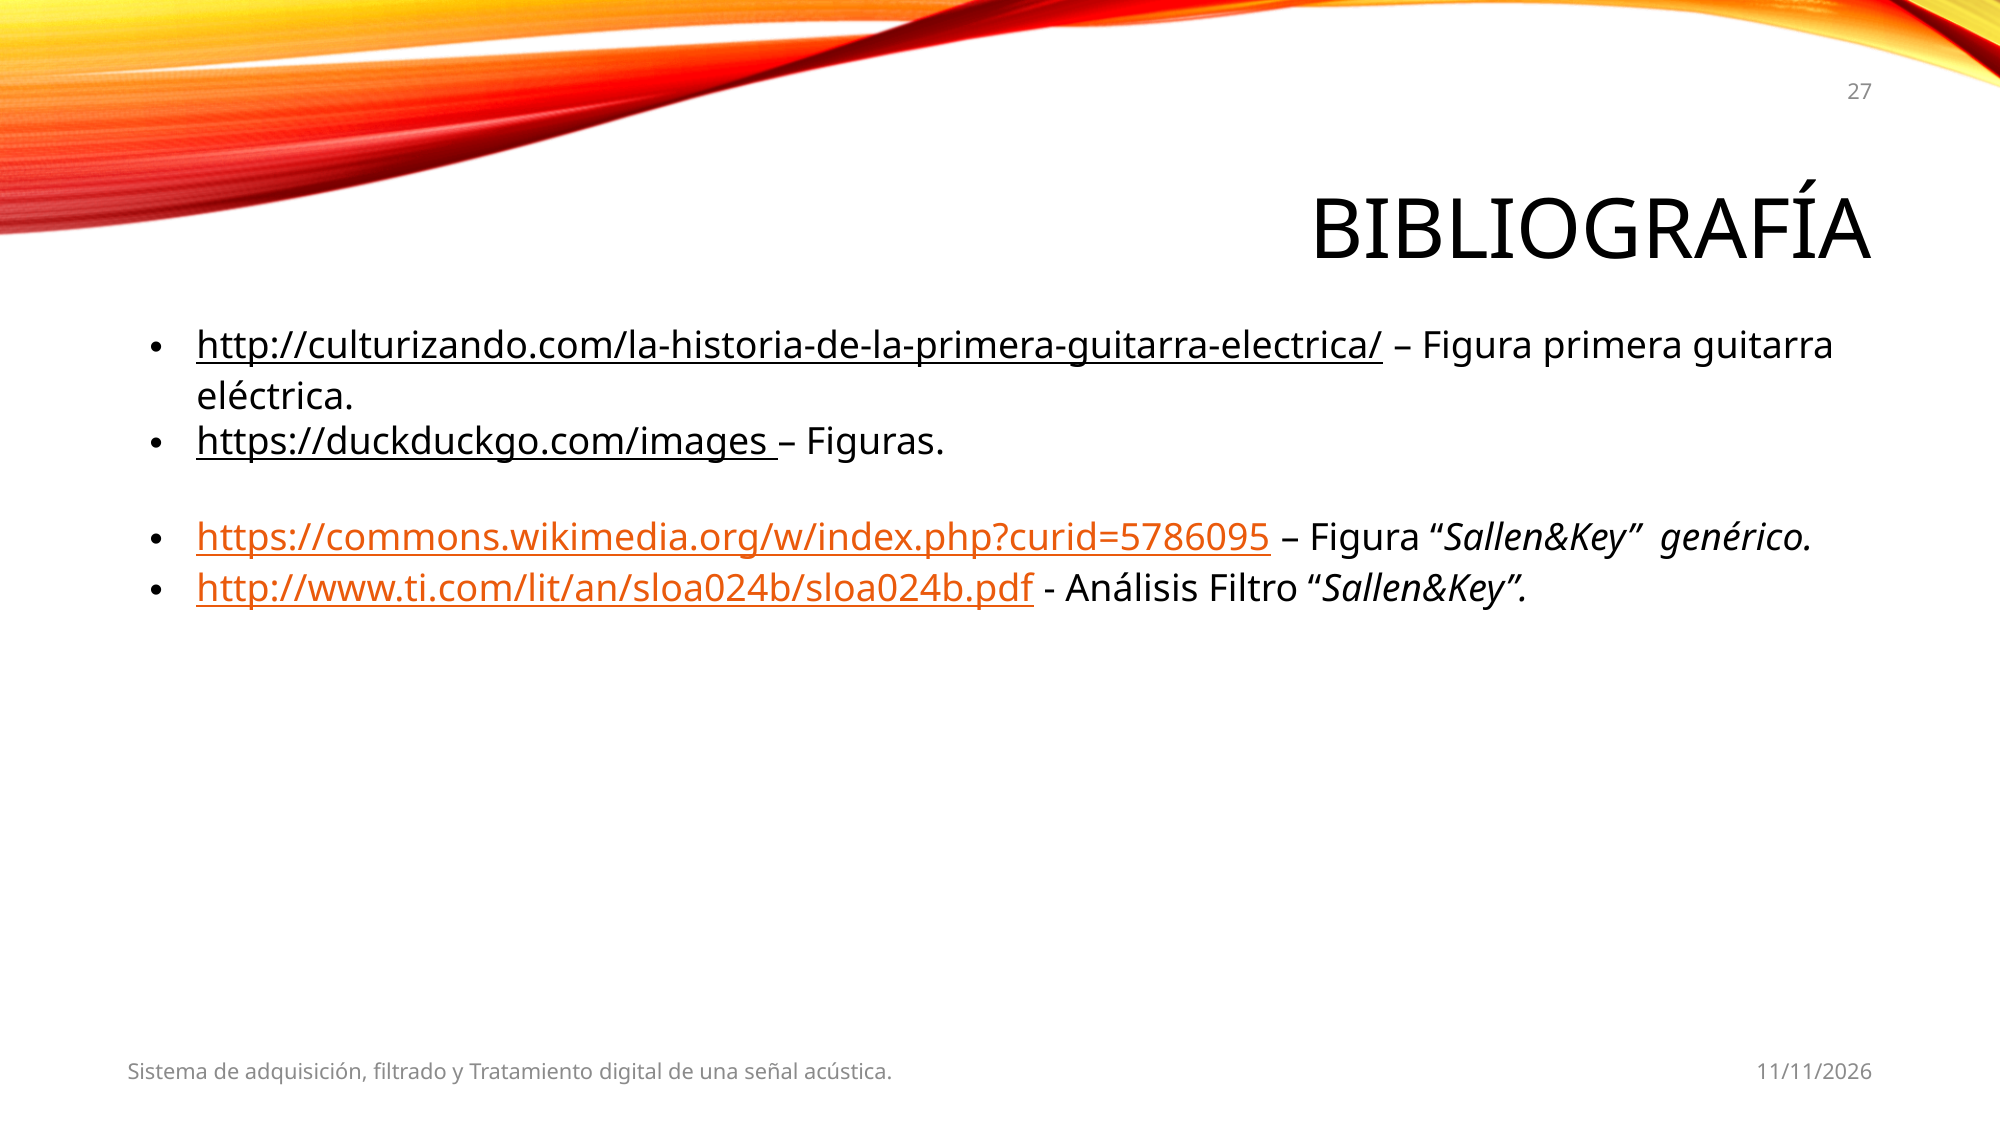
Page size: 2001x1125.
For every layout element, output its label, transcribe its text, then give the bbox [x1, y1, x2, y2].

picture [0, 0, 2000, 237]
slide_number 27 [1437, 62, 1888, 123]
text_box http://culturizando.com/la-historia-de-la-primera-guitarra-electrica/ – Figura primera guitarra eléctrica. https://duckduckgo.com/images – Figuras. https://commons.wikimedia.org/w/index.php?curid=5786095 – Figura “Sallen&Key” genérico. http://www.ti.com/lit/an/sloa024b/sloa024b.pdf - Análisis Filtro “Sallen&Key”. [134, 313, 1888, 713]
footer Sistema de adquisición, filtrado y Tratamiento digital de una señal acústica. [112, 1042, 1388, 1103]
title Bibliografía [416, 125, 1888, 313]
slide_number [1410, 1042, 1888, 1103]
